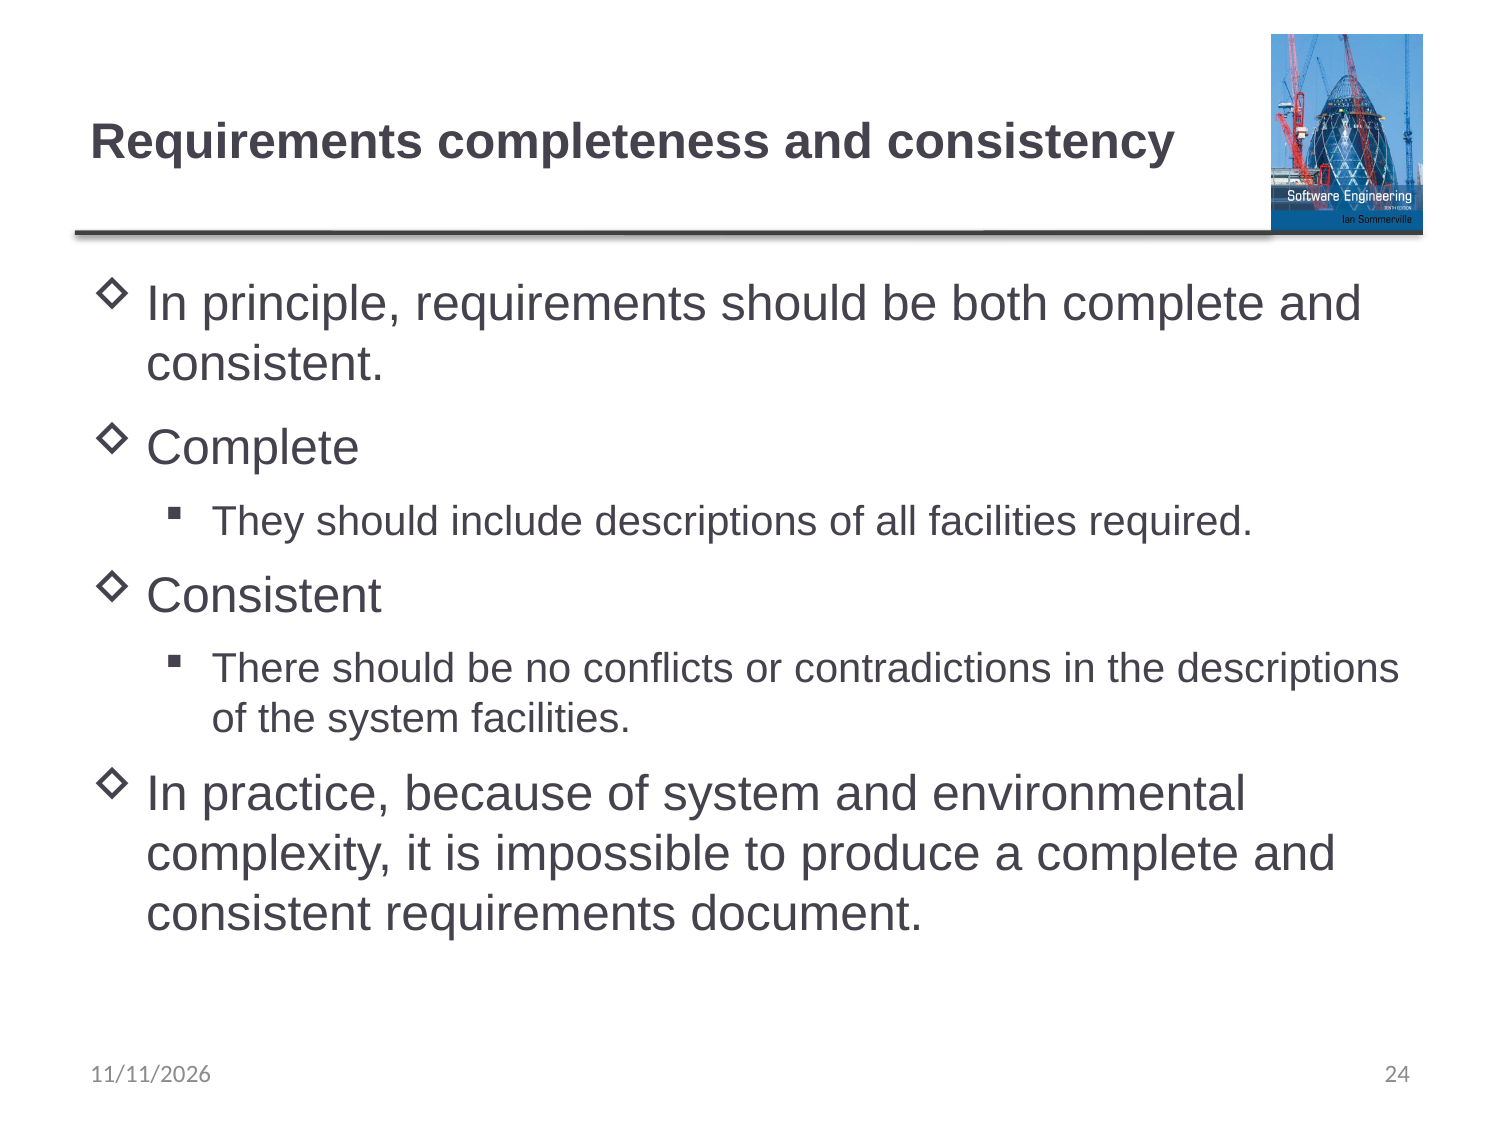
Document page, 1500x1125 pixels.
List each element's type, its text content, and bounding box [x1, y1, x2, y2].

slide_number 24 [1074, 1042, 1425, 1103]
list In principle, requirements should be both complete and consistent. Complete They should include descriptions of all facilities required. Consistent There should be no conflicts or contradictions in the descriptions of the system facilities. In practice, because of system and environmental complexity, it is impossible to produce a complete and consistent requirements document. [75, 262, 1425, 1005]
picture [1271, 34, 1423, 230]
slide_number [75, 1042, 425, 1103]
title Requirements completeness and consistency [74, 44, 1272, 233]
